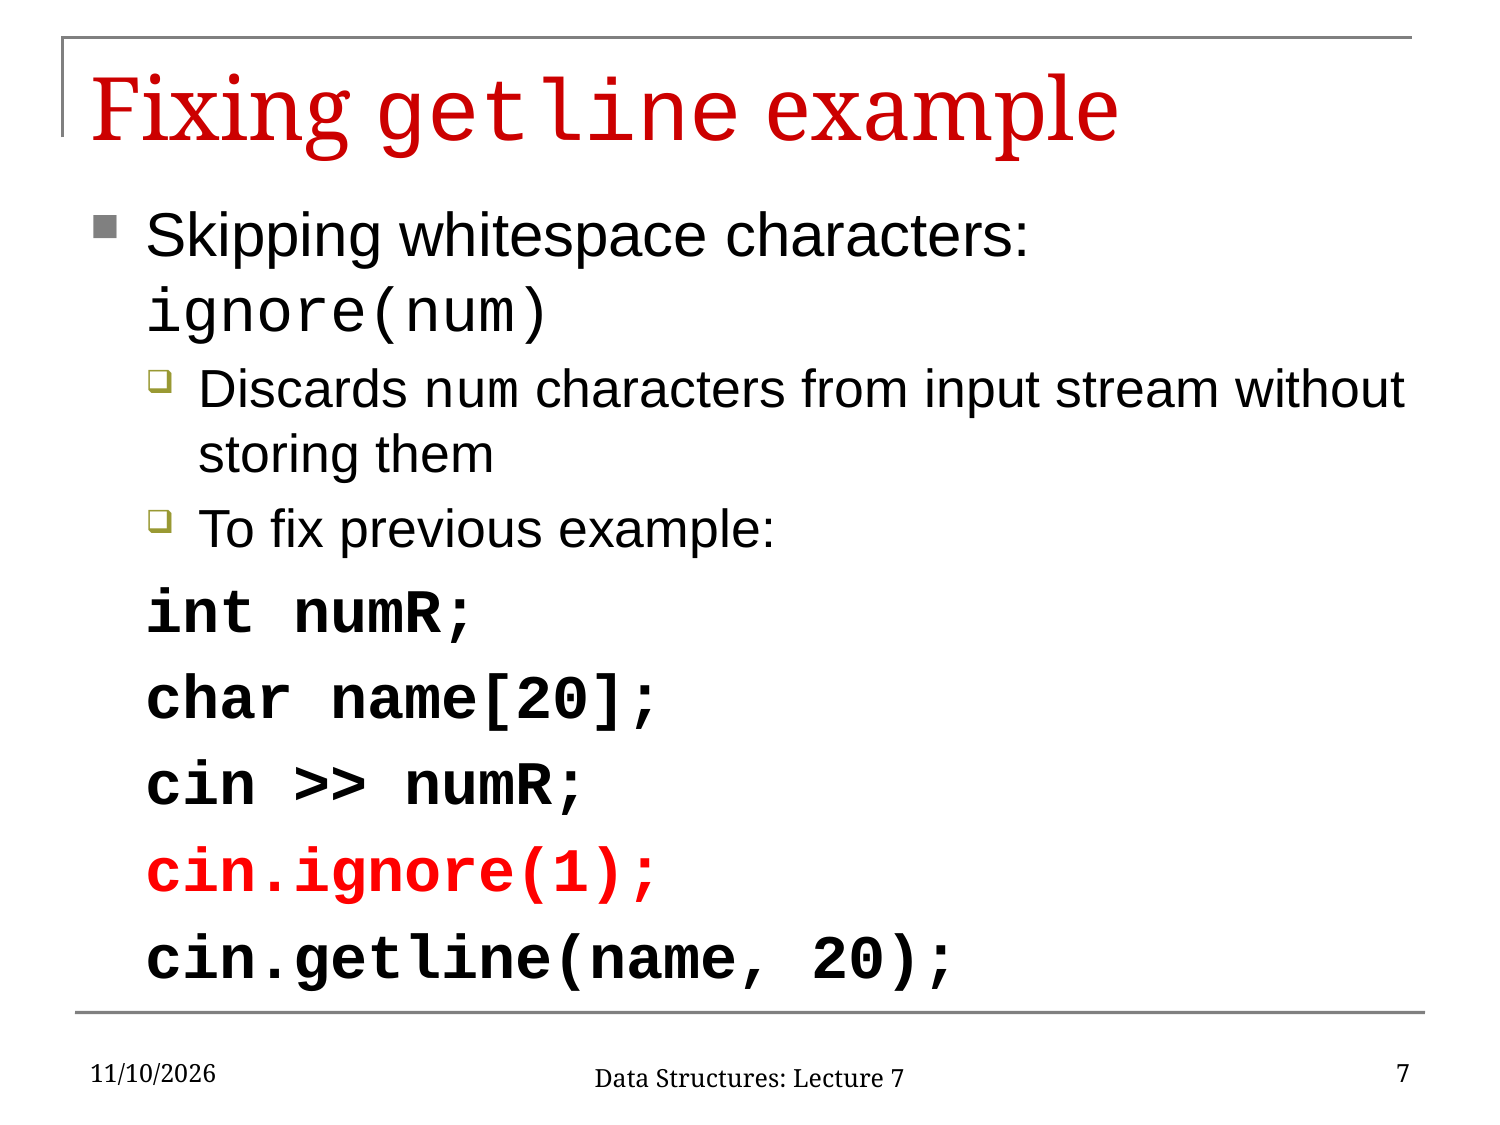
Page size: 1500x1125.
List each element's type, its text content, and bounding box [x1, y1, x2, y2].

slide_number 7 [1074, 1023, 1426, 1100]
list Skipping whitespace characters: ignore(num) Discards num characters from input stream without storing them To fix previous example: int numR; char name[20]; cin >> numR; cin.ignore(1); cin.getline(name, 20); [75, 187, 1425, 1006]
title Fixing getline example [75, 45, 1425, 163]
footer Data Structures: Lecture 7 [512, 1024, 988, 1101]
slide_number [74, 1023, 426, 1100]
